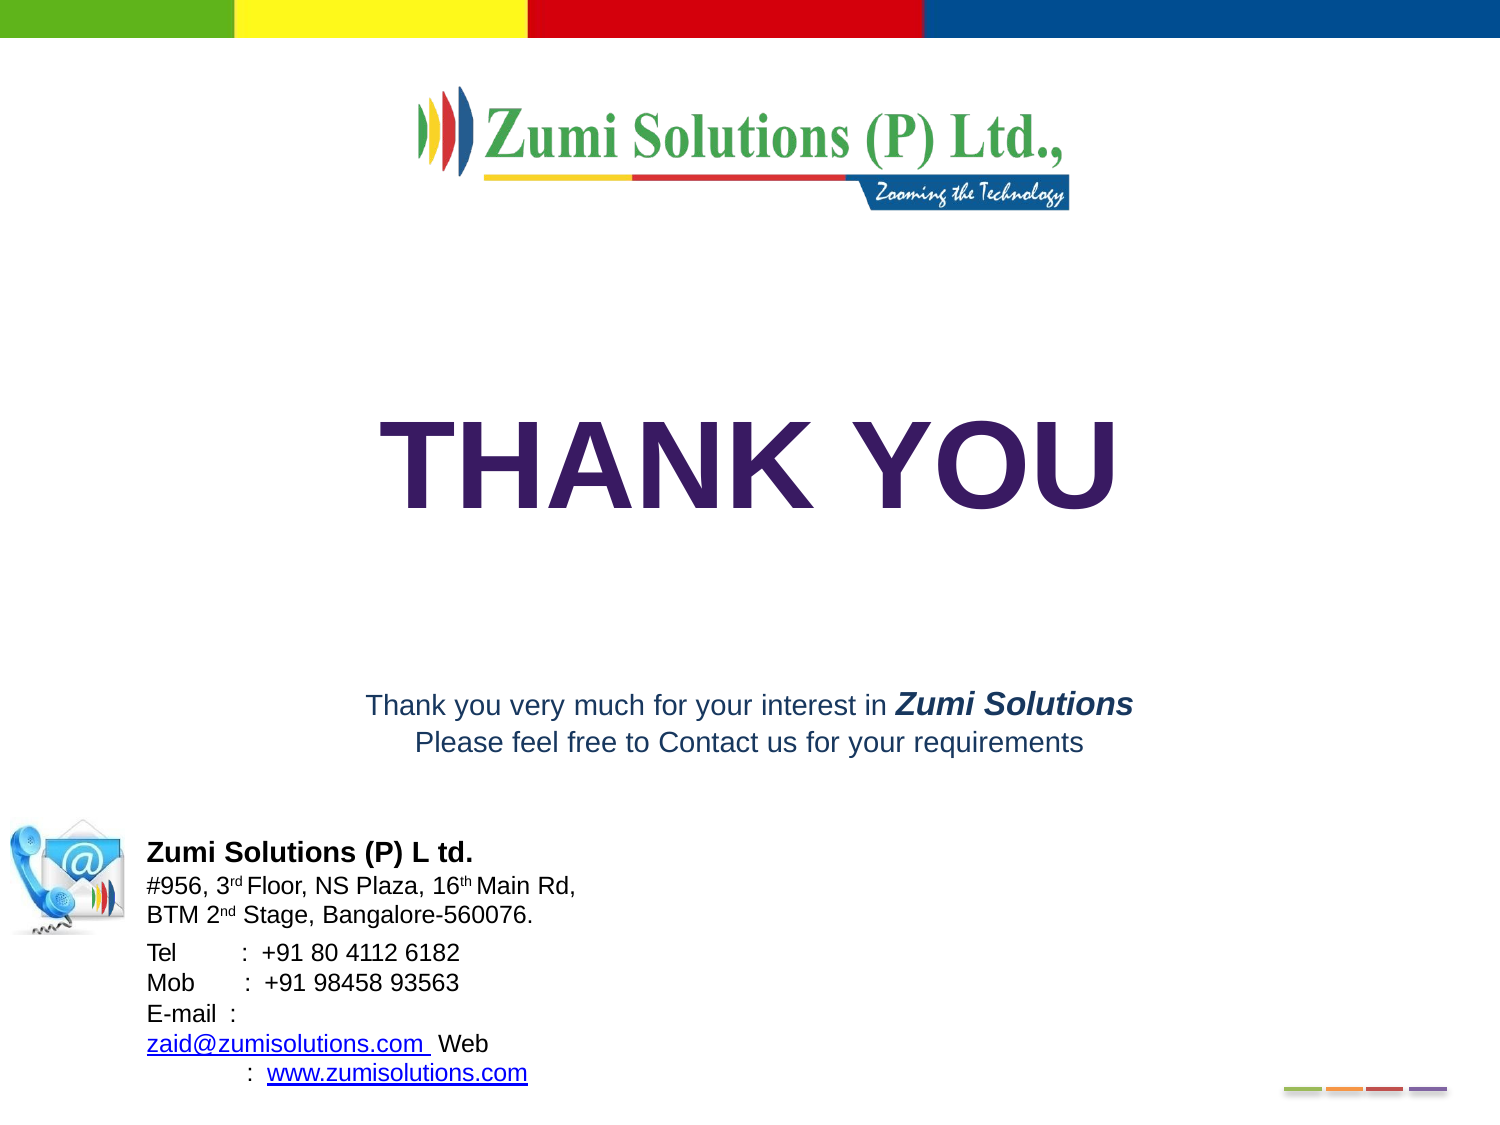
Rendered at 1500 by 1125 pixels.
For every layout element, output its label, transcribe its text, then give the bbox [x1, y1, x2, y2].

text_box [10, 817, 126, 935]
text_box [1271, 1079, 1460, 1106]
picture [387, 58, 1101, 238]
title THANK YOU [377, 381, 1121, 572]
picture [0, 0, 1500, 38]
text_box Thank you very much for your interest in Zumi Solutions Please feel free to Contact us for your requirements Zumi Solutions (P) L td. #956, 3rd Floor, NS Plaza, 16th Main Rd, BTM 2nd Stage, Bangalore-560076. Tel : +91 80 4112 6182 Mob : +91 98458 93563 E-mail : zaid@zumisolutions.com Web : www.zumisolutions.com [132, 680, 1145, 1087]
